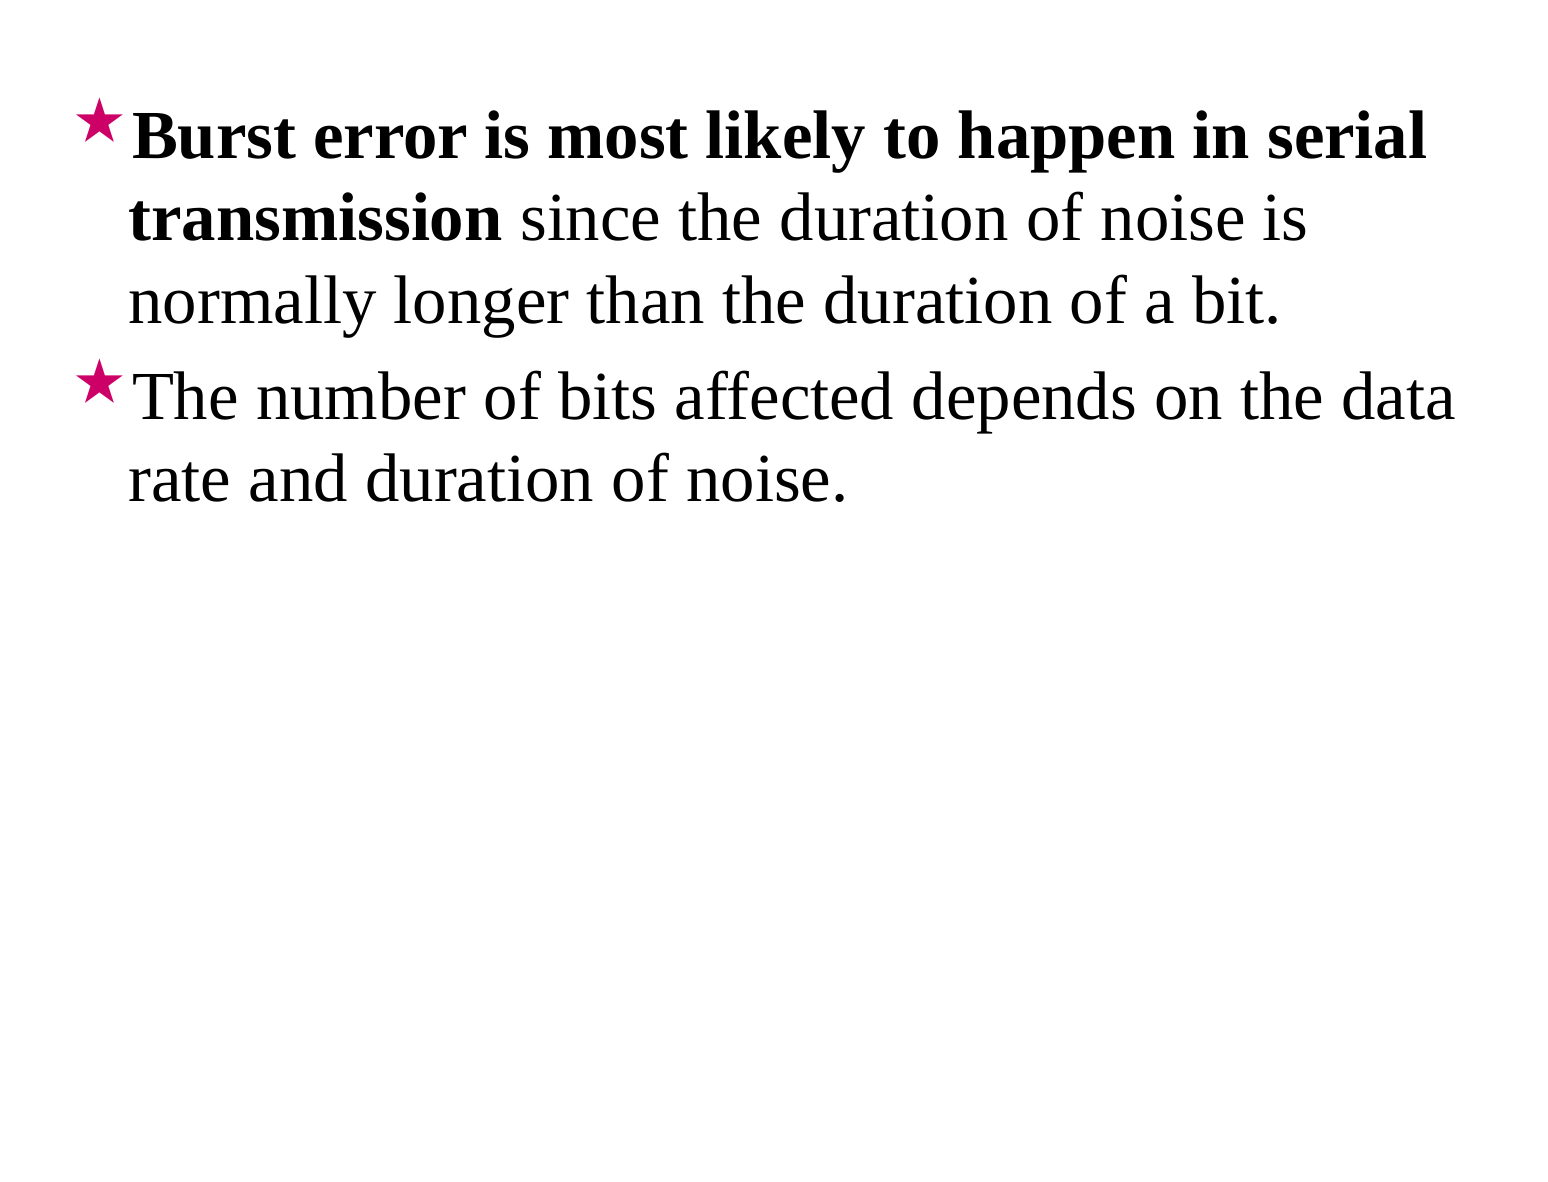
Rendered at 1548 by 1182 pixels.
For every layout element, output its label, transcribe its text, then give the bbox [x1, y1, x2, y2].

list Burst error is most likely to happen in serial transmission since the duration of noise is normally longer than the duration of a bit. The number of bits affected depends on the data rate and duration of noise. [54, 81, 1506, 1051]
